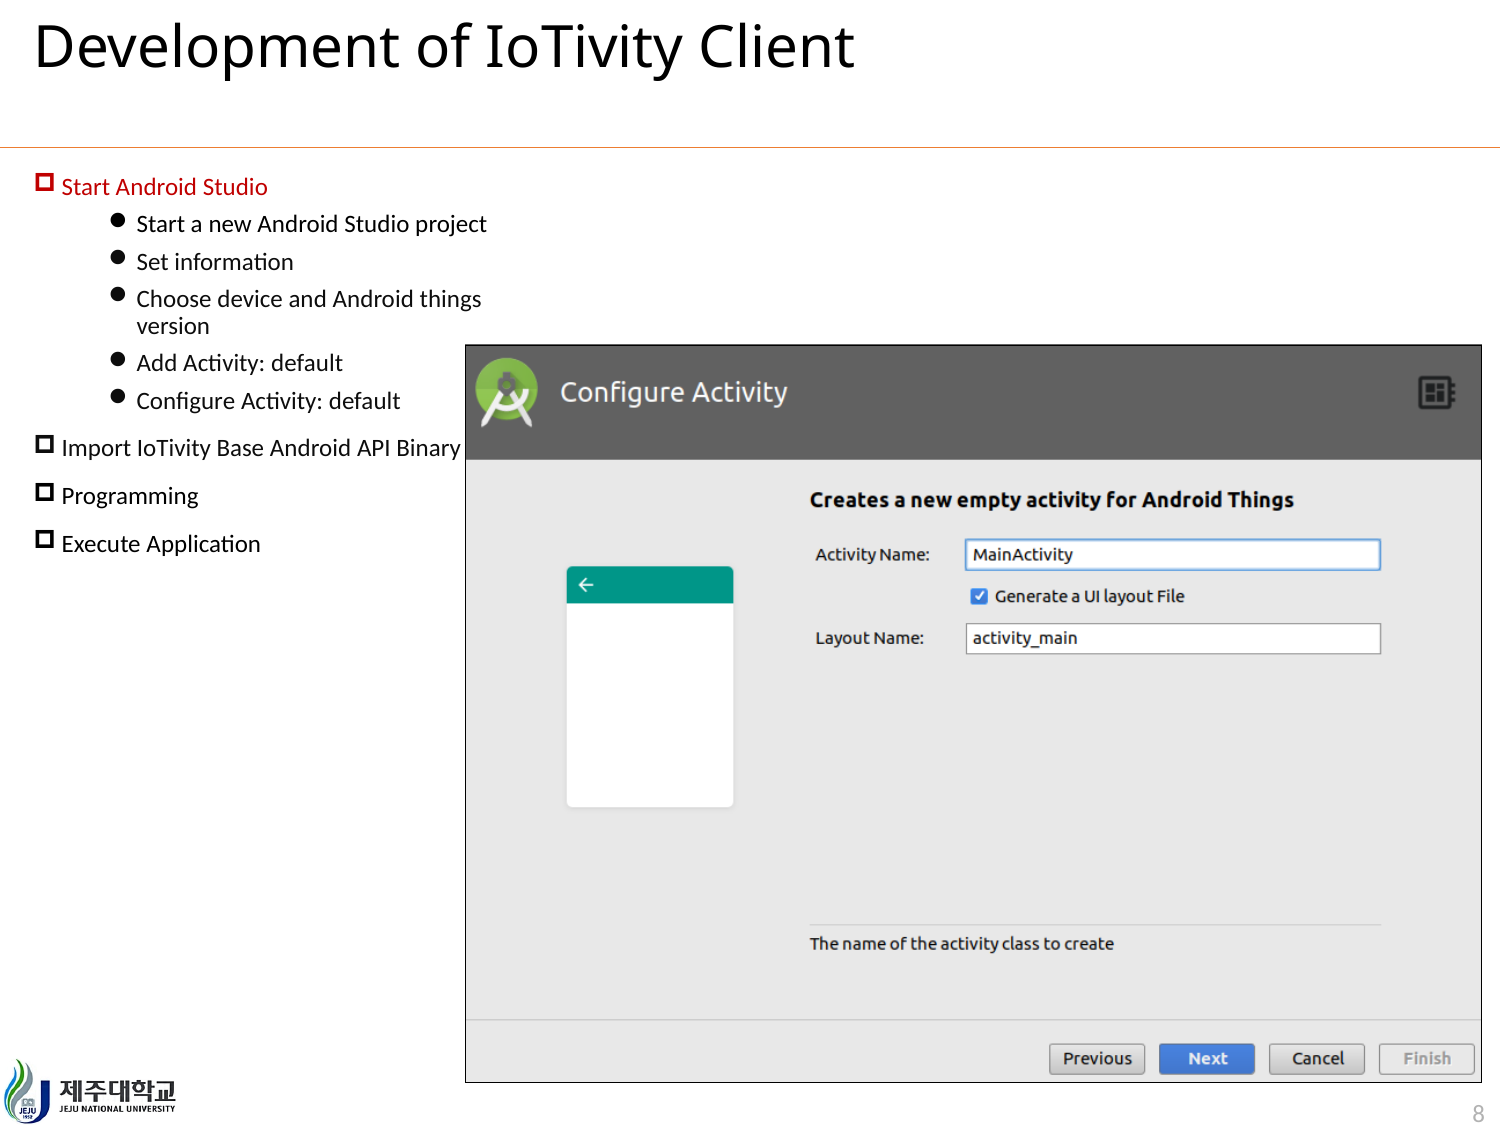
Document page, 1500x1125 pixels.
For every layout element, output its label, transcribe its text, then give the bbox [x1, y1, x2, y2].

list Start Android Studio Start a new Android Studio project Set information Choose device and Android things version Add Activity: default Configure Activity: default Import IoTivity Base Android API Binary Programming Execute Application [18, 166, 534, 1033]
picture [0, 1057, 177, 1125]
title Development of IoTivity Client [18, 9, 1482, 167]
picture [465, 344, 1482, 1083]
slide_number 8 [1396, 1100, 1500, 1125]
